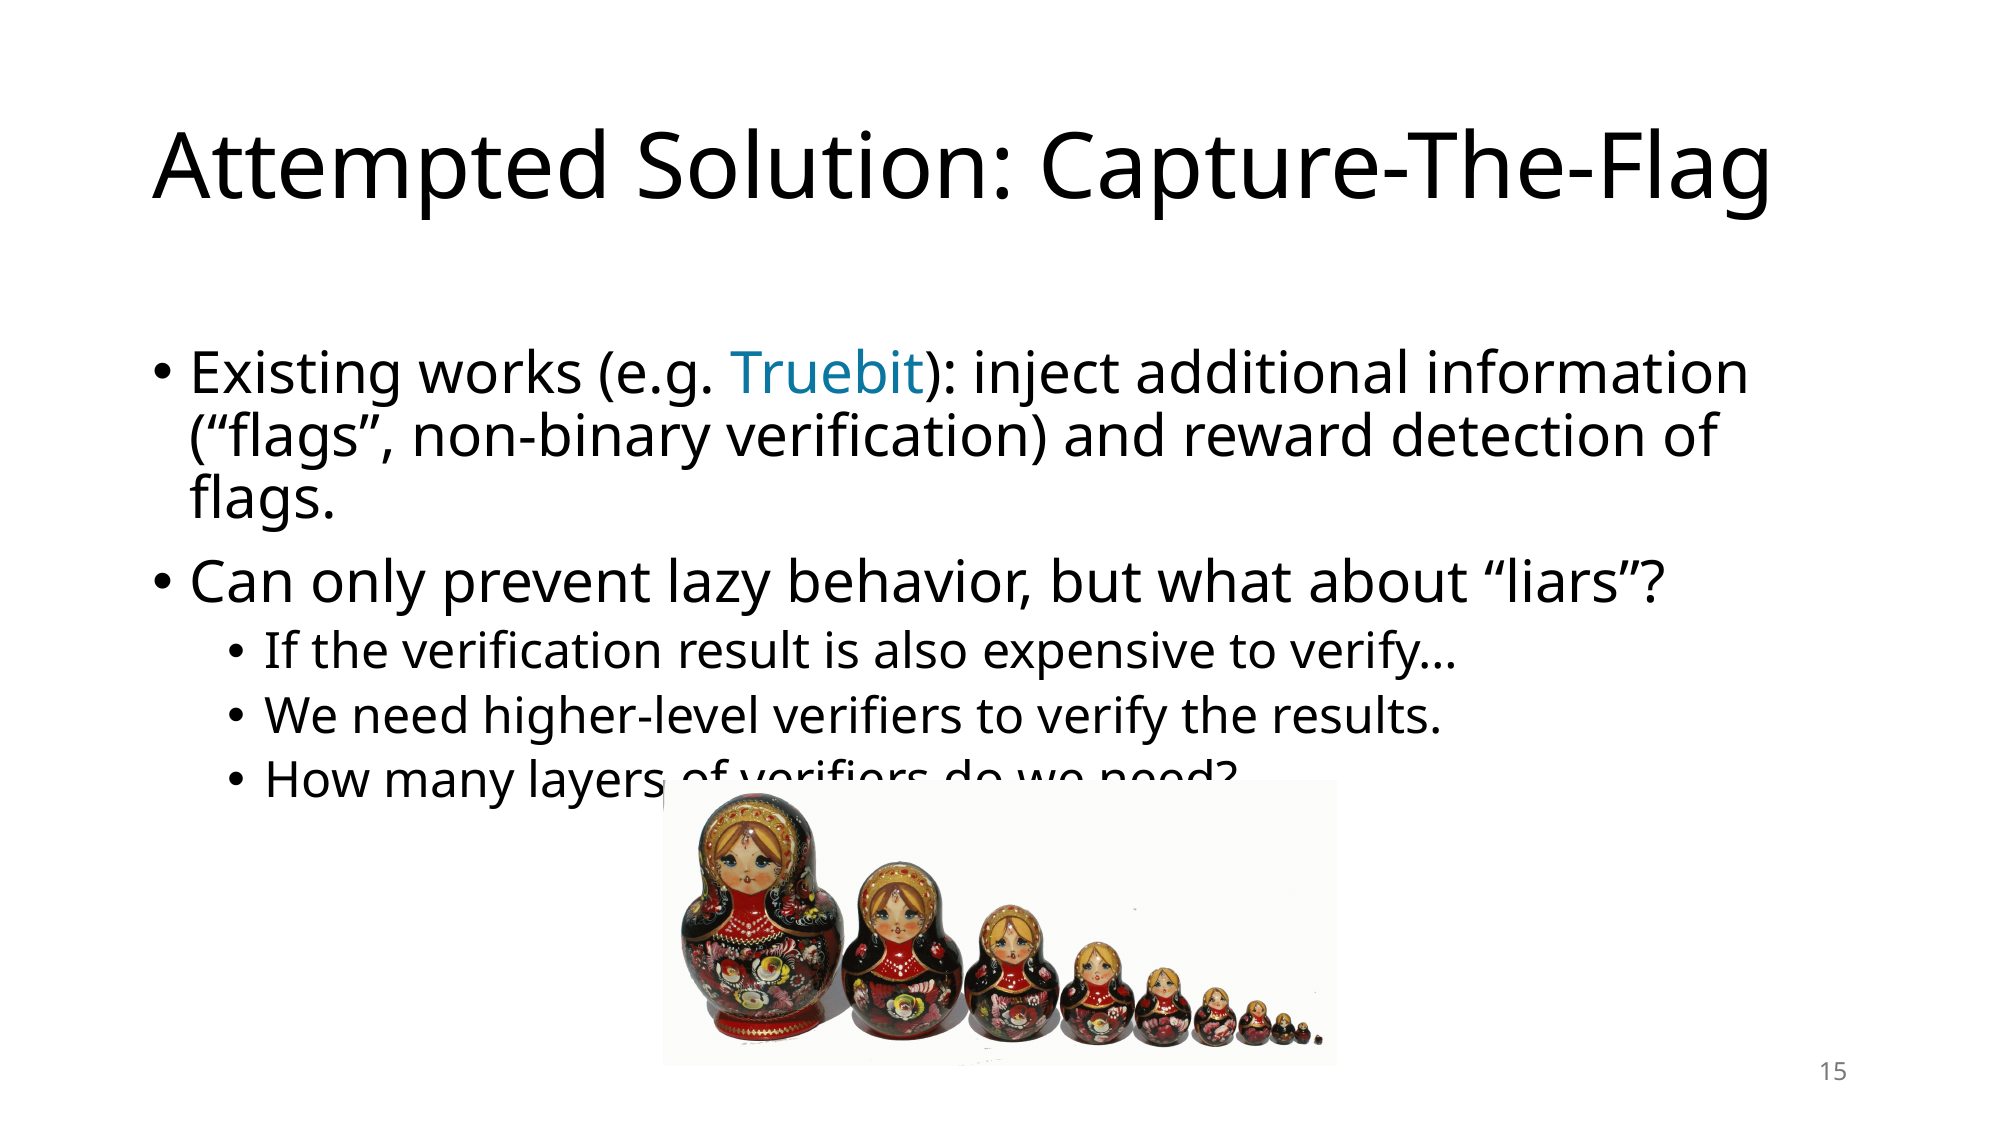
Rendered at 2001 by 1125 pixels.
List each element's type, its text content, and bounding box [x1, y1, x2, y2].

picture [663, 779, 1337, 1066]
list Existing works (e.g. Truebit): inject additional information (“flags”, non-binary verification) and reward detection of flags. Can only prevent lazy behavior, but what about “liars”? If the verification result is also expensive to verify… We need higher-level verifiers to verify the results. How many layers of verifiers do we need? [137, 254, 1863, 969]
title Attempted Solution: Capture-The-Flag [137, 59, 1863, 254]
slide_number 15 [1412, 1042, 1863, 1103]
